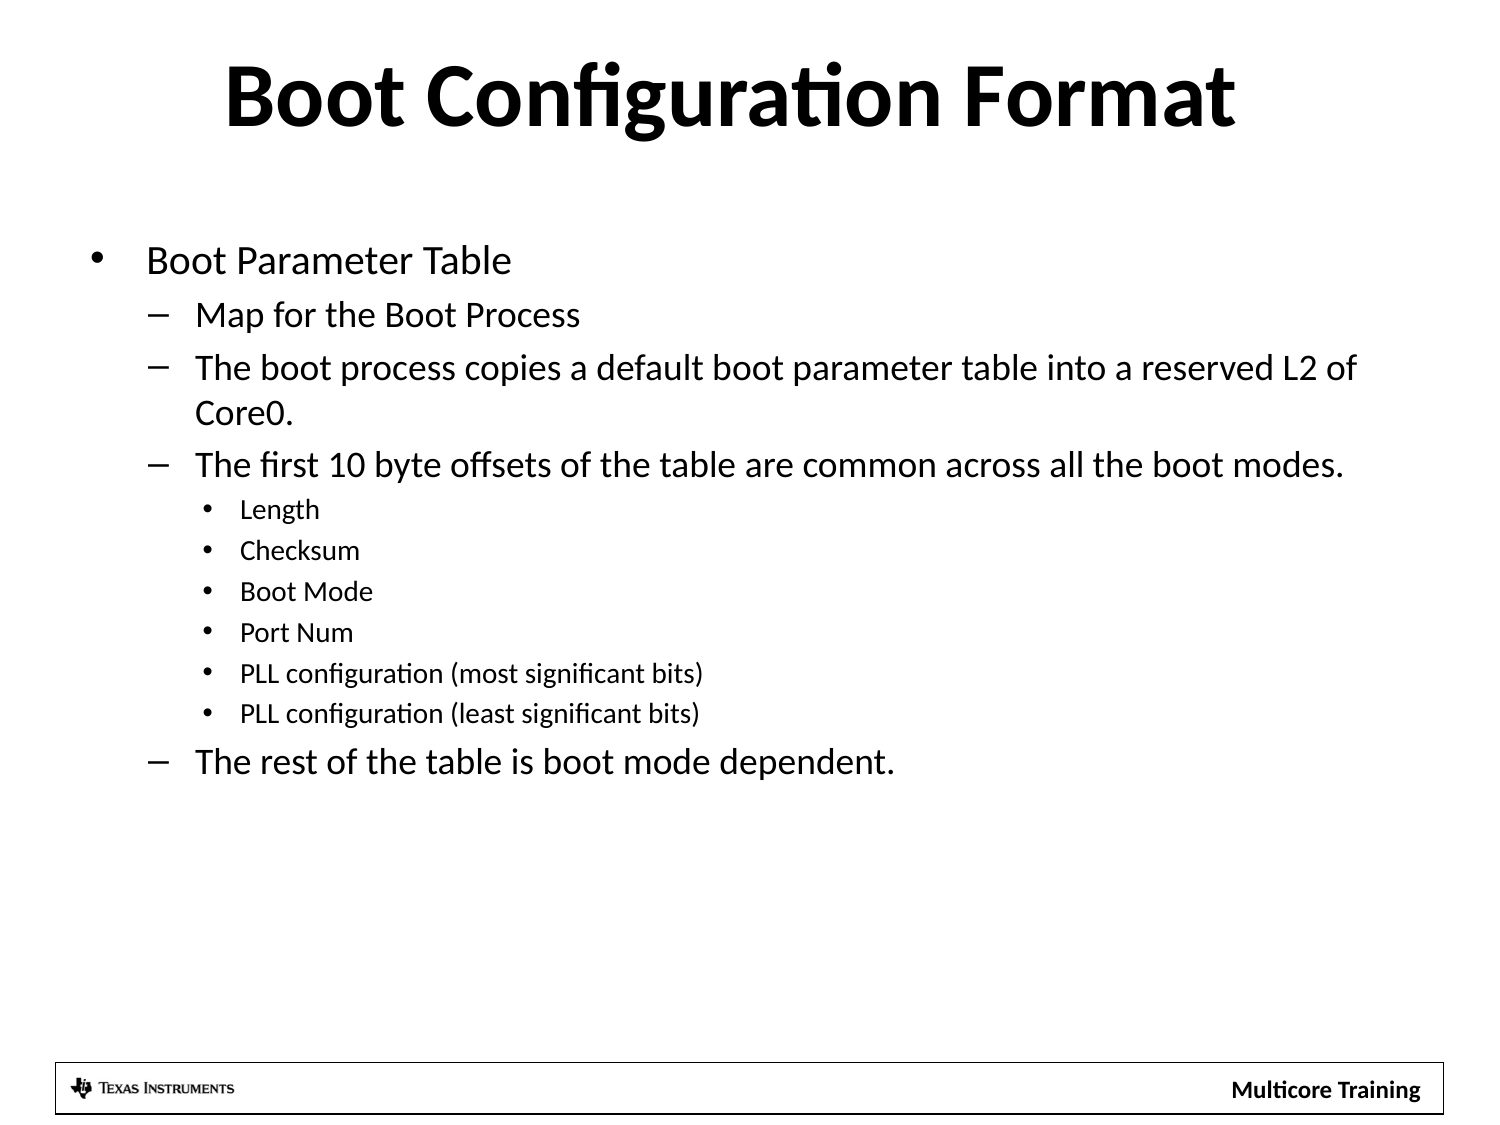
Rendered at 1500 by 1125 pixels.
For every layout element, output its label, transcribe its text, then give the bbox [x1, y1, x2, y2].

title Boot Configuration Format [37, 23, 1426, 158]
text_box Boot Parameter Table Map for the Boot Process The boot process copies a default boot parameter table into a reserved L2 of Core0. The first 10 byte offsets of the table are common across all the boot modes. Length Checksum Boot Mode Port Num PLL configuration (most significant bits) PLL configuration (least significant bits) The rest of the table is boot mode dependent. [75, 224, 1464, 856]
picture [59, 1066, 245, 1110]
